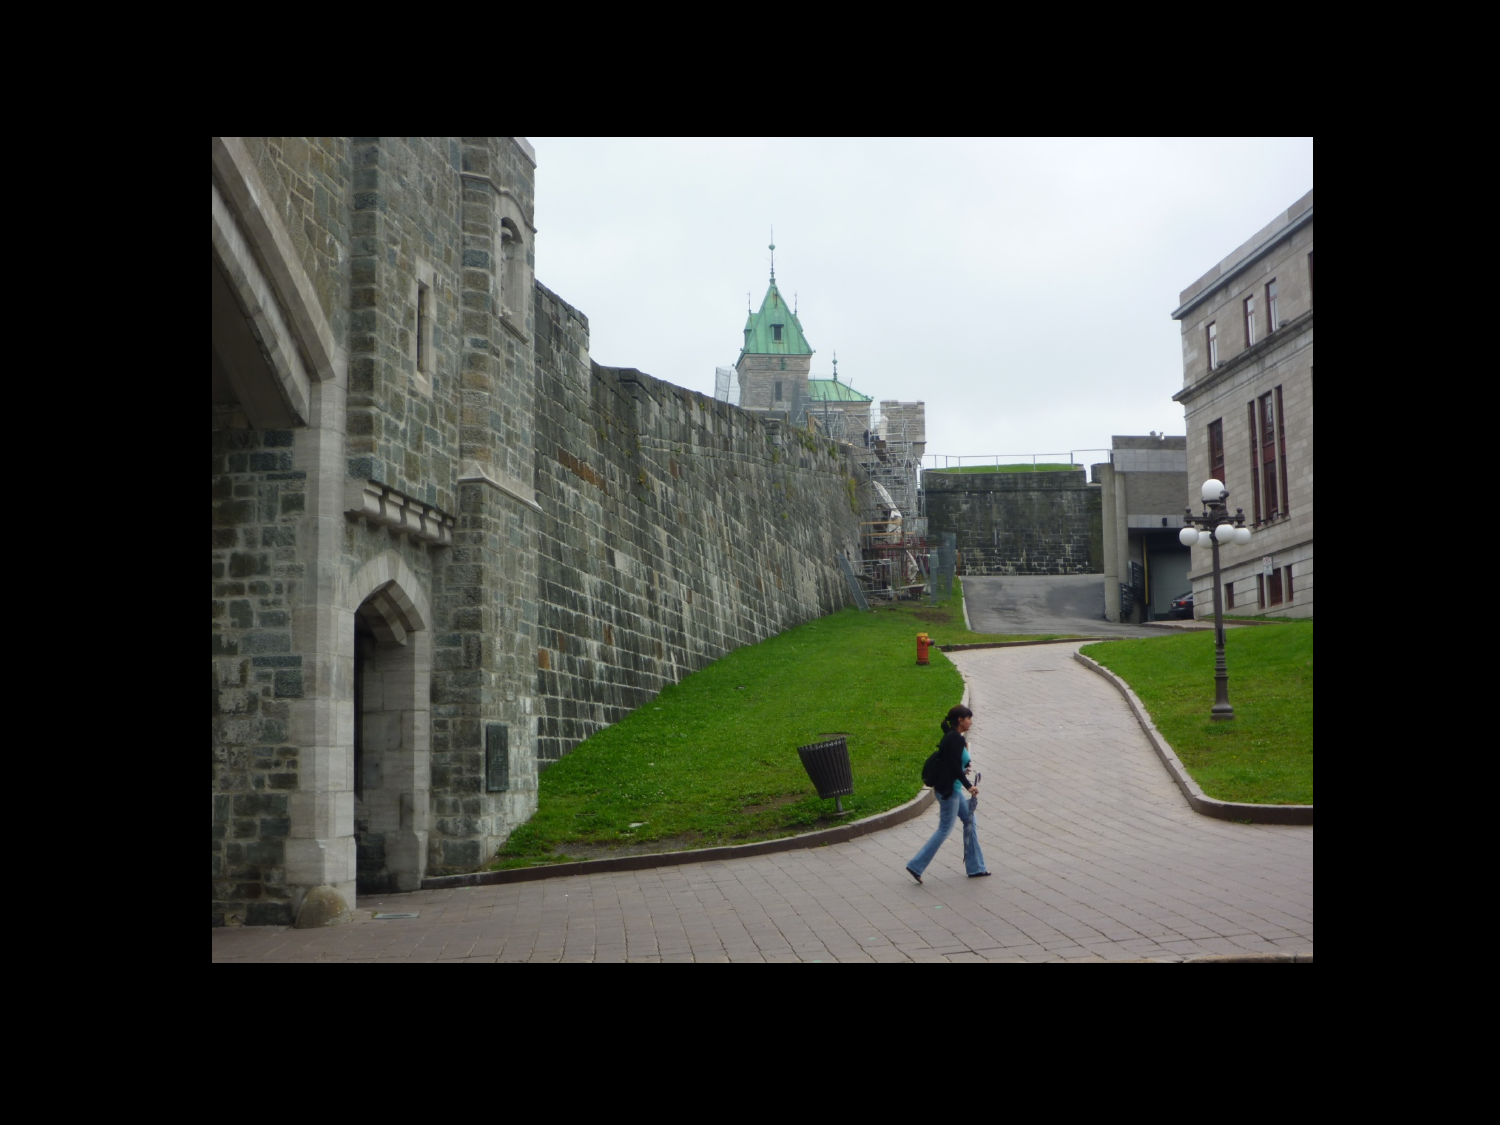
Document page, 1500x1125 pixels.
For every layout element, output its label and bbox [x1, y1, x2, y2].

list [212, 137, 1313, 963]
